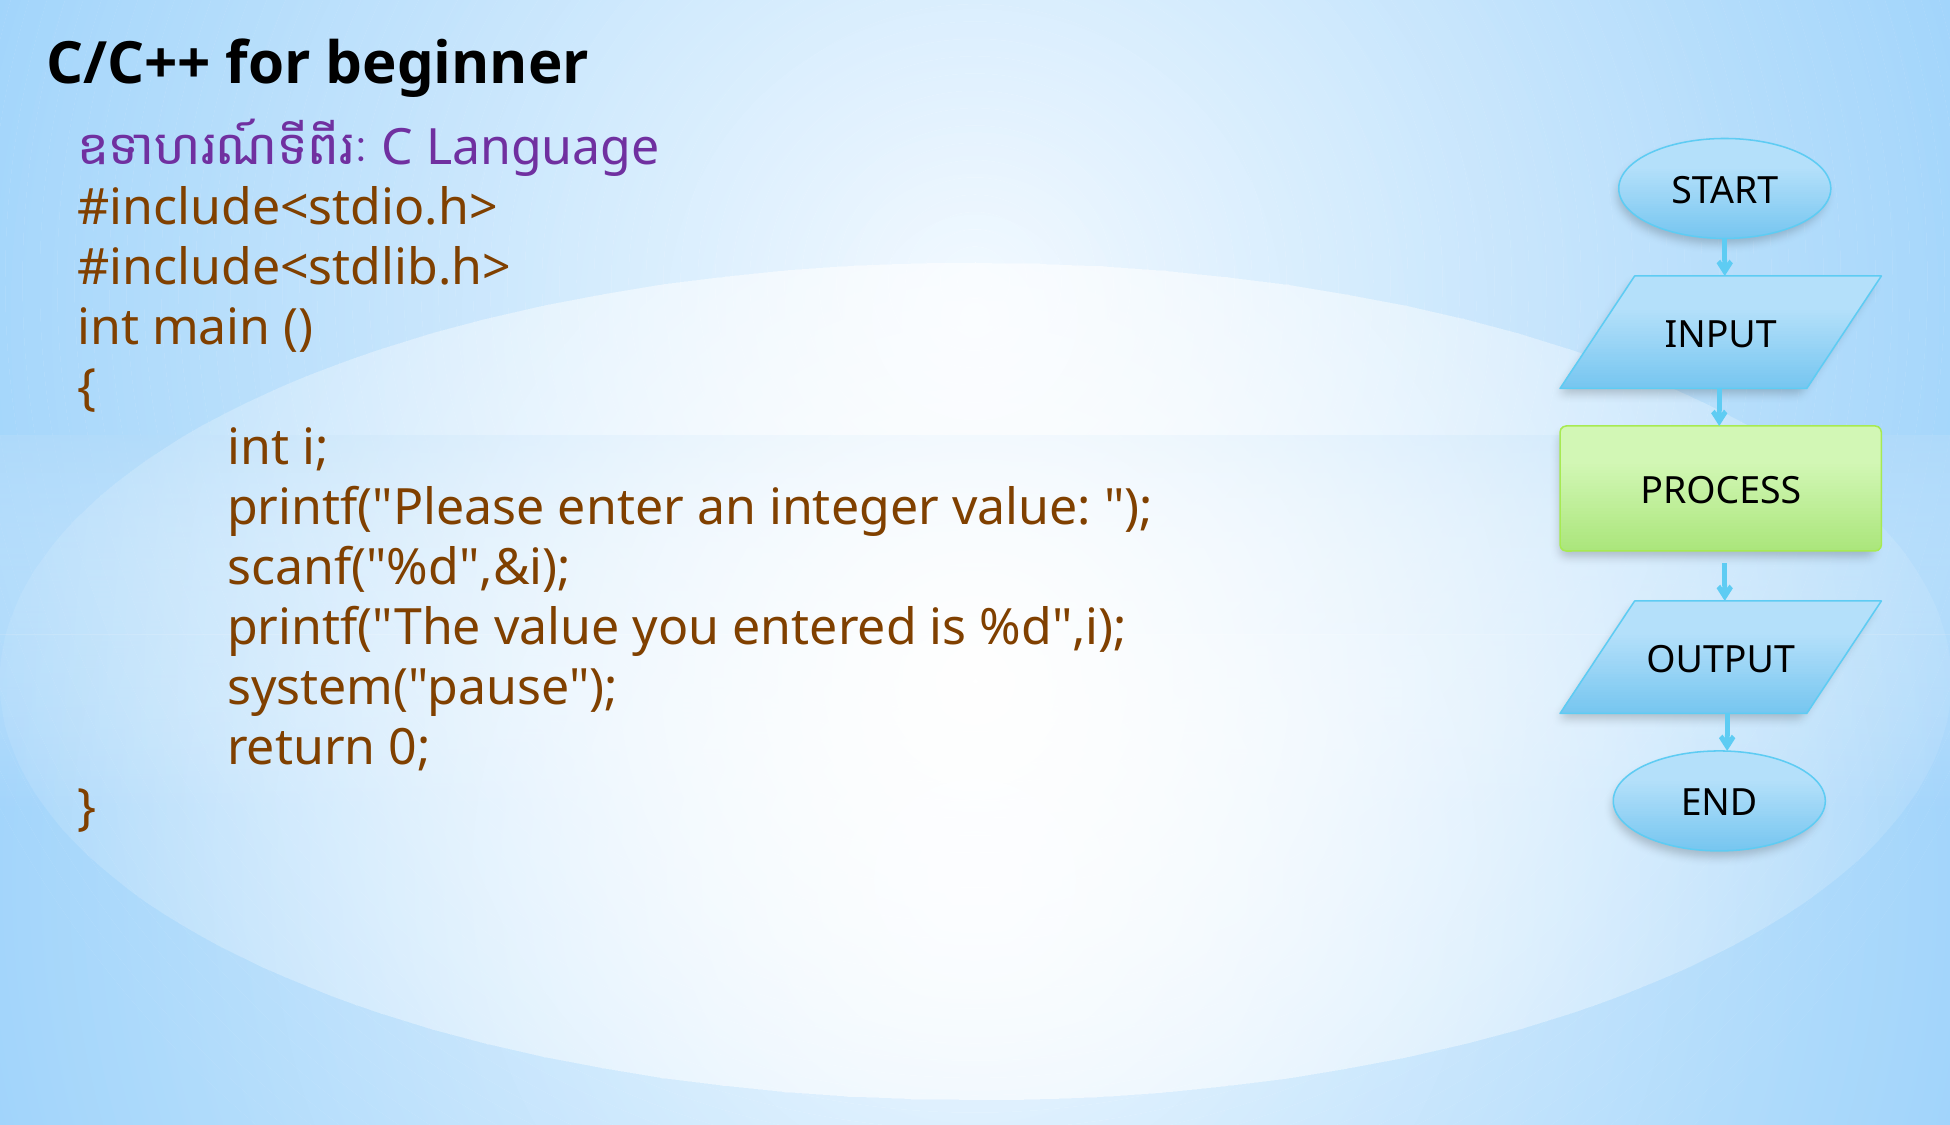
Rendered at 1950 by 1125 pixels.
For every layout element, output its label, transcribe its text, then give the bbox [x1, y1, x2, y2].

text_box C/C++ for beginner [31, 17, 650, 103]
text_box ឧទាហរណ៍ទីពីរៈ C Language #include<stdio.h> #include<stdlib.h> int main () { int i; printf("Please enter an integer value: "); scanf("%d",&i); printf("The value you entered is %d",i); system("pause"); return 0; } [62, 106, 1538, 842]
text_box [1559, 138, 1882, 852]
